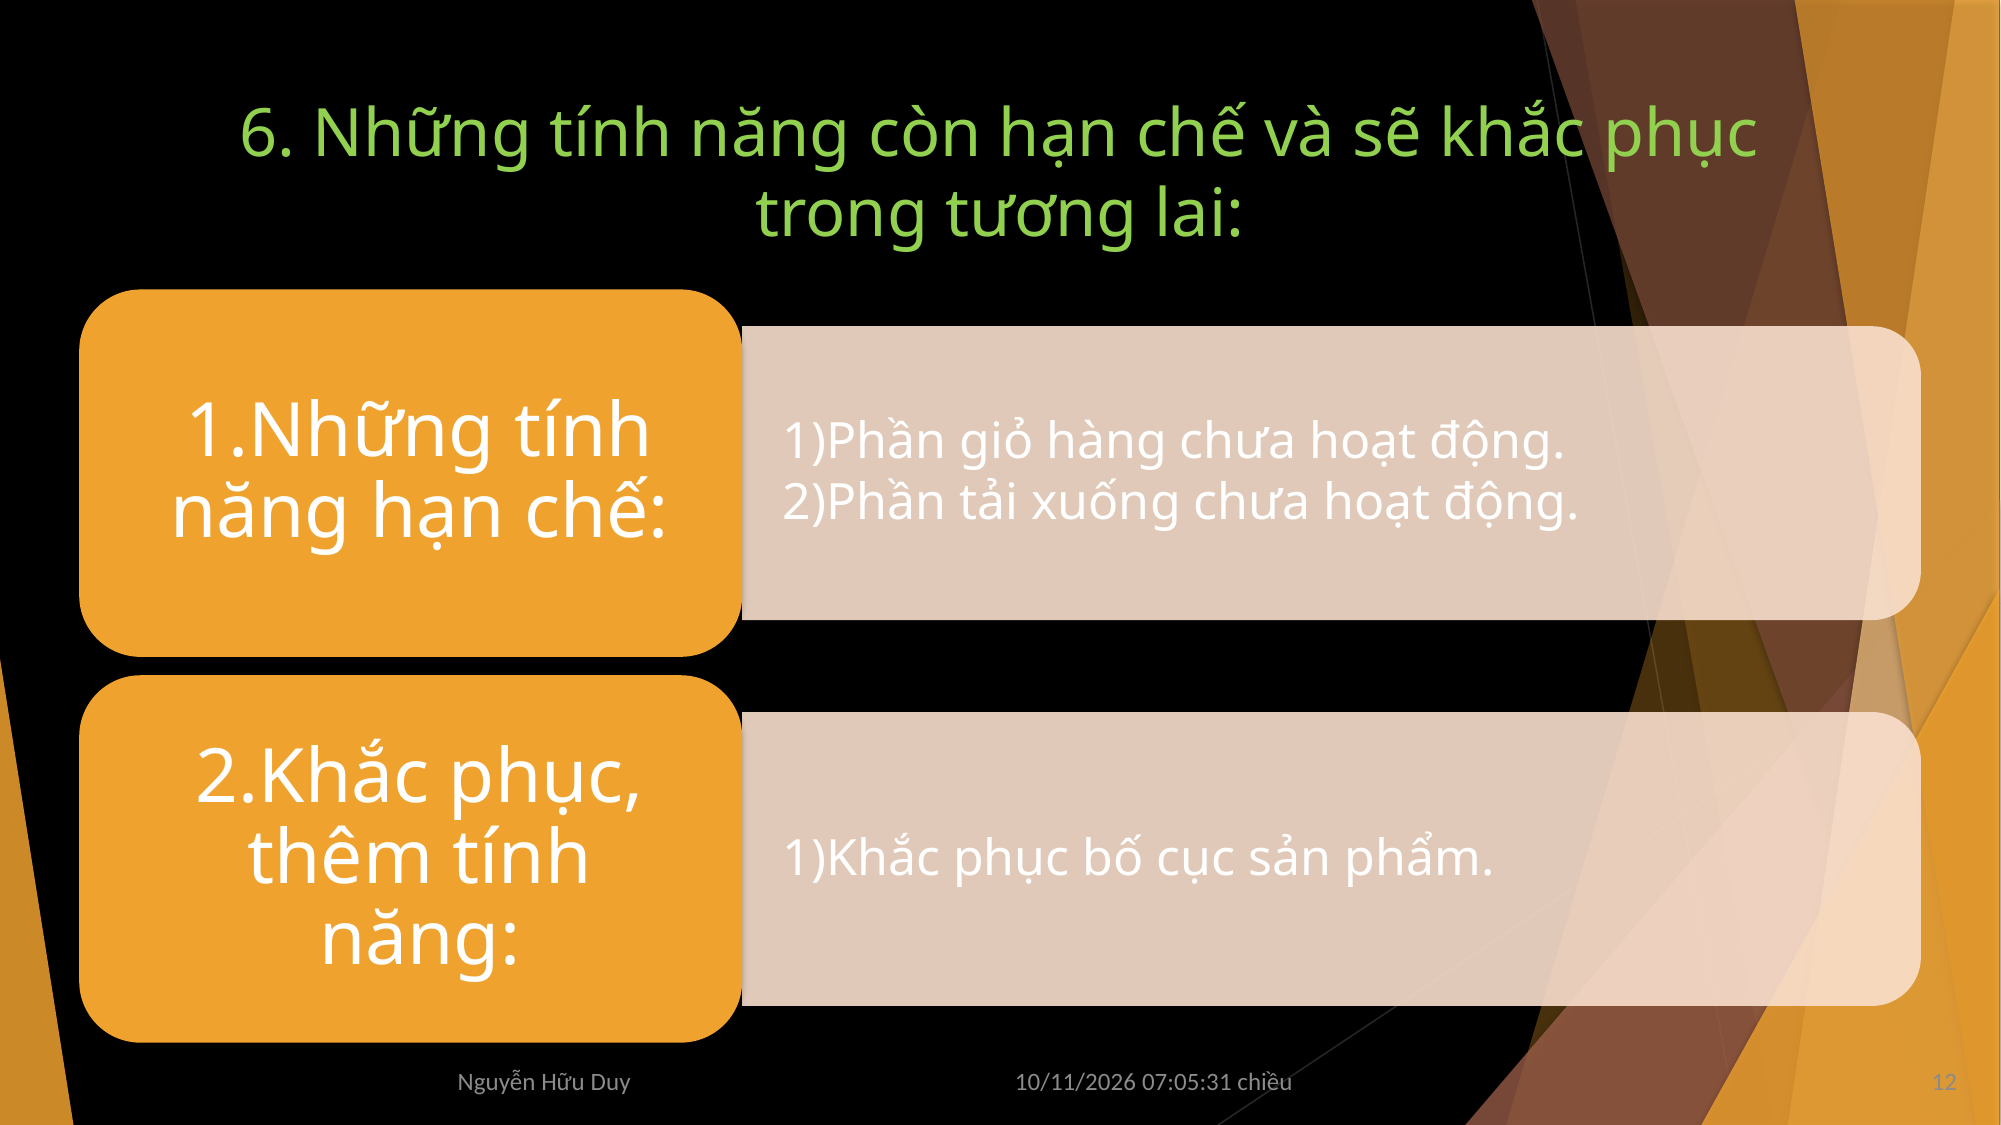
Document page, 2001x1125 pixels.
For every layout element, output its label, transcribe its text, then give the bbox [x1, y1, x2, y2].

title 6. Những tính năng còn hạn chế và sẽ khắc phục trong tương lai: [168, 82, 1832, 288]
slide_number 12 [1860, 1050, 1973, 1111]
footer Nguyễn Hữu Duy [27, 1050, 1061, 1111]
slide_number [1061, 1055, 1322, 1111]
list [78, 288, 1922, 1044]
